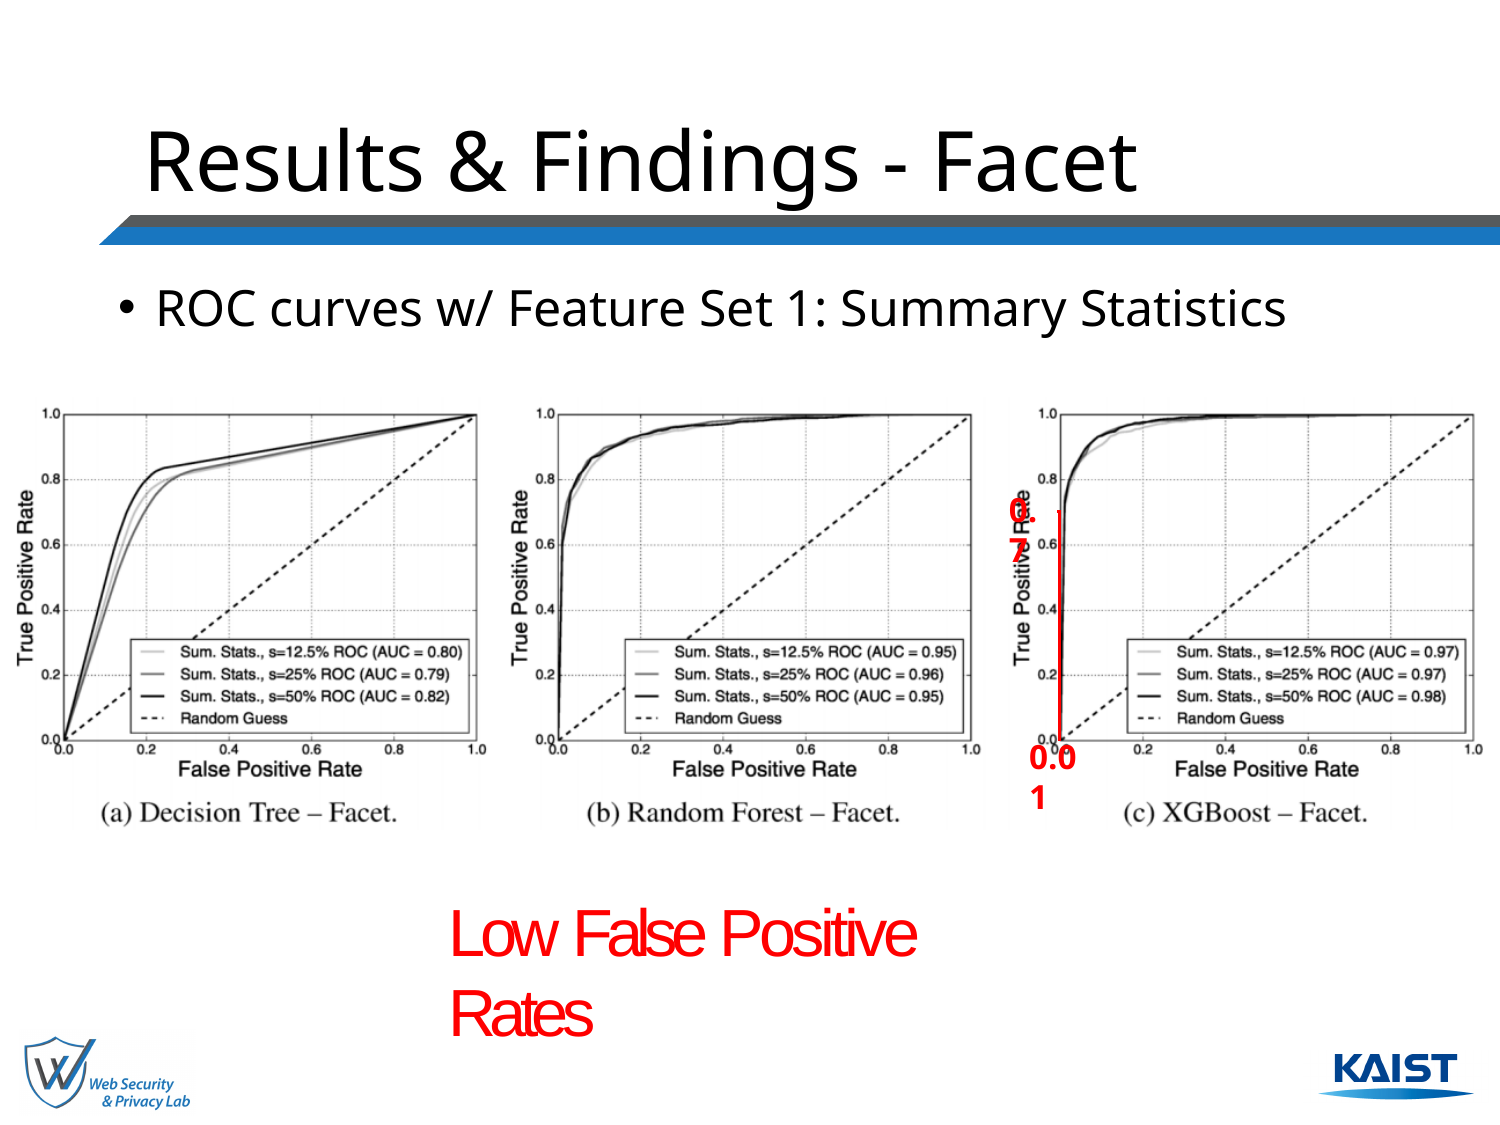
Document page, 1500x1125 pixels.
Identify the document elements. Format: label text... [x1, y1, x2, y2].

list ROC curves w/ Feature Set 1: Summary Statistics [103, 830, 1397, 983]
picture [19, 1029, 196, 1116]
text_box [16, 397, 1484, 830]
picture [1303, 1050, 1489, 1103]
text_box Low False Positive Rates [446, 887, 1057, 1050]
text_box 0.7 [1006, 487, 1054, 570]
title Results & Findings - Facet [129, 70, 1423, 217]
list ROC curves w/ Feature Set 1: Summary Statistics [103, 268, 1397, 397]
text_box 0.01 [1027, 733, 1091, 816]
